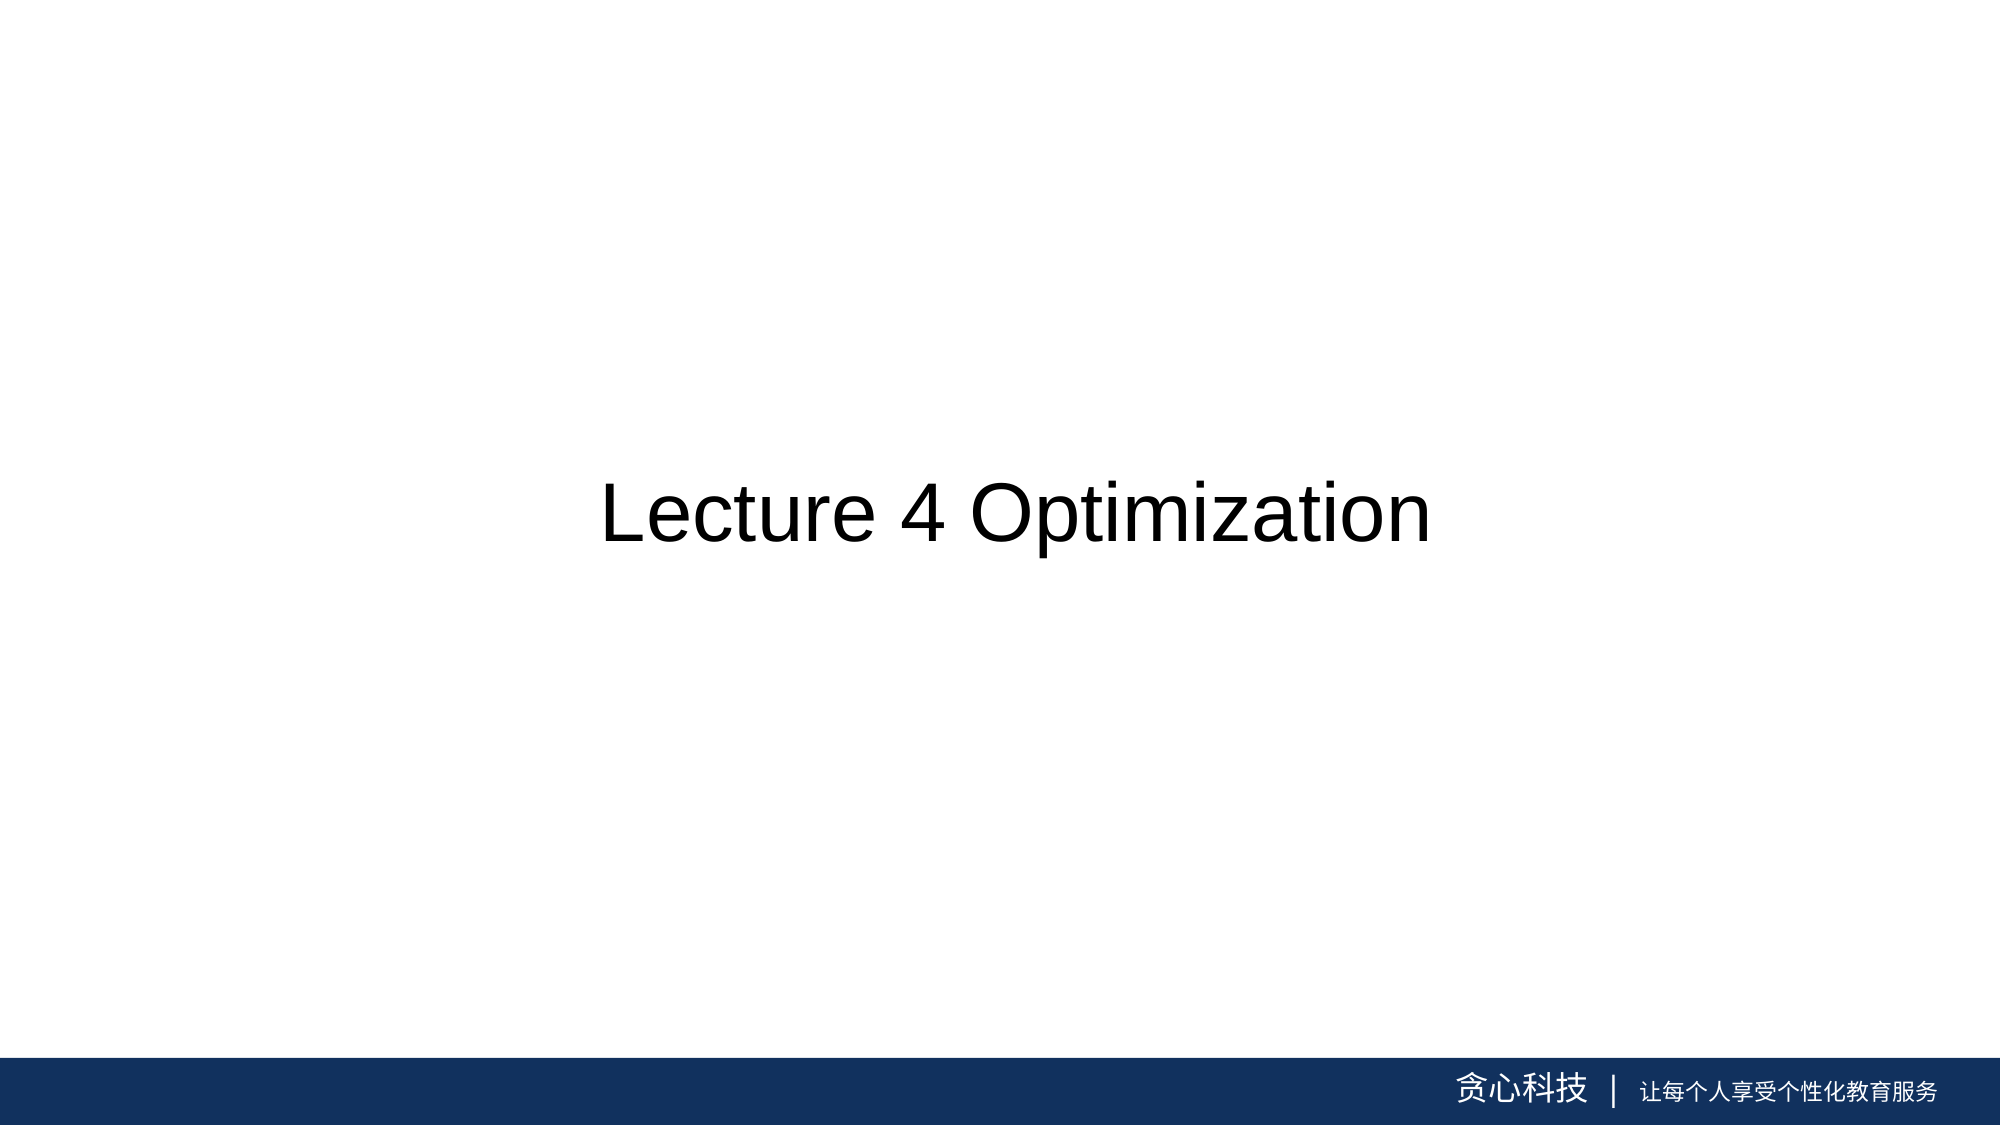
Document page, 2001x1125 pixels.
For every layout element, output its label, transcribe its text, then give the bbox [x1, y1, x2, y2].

text_box Lecture 4 Optimization [298, 401, 1734, 566]
